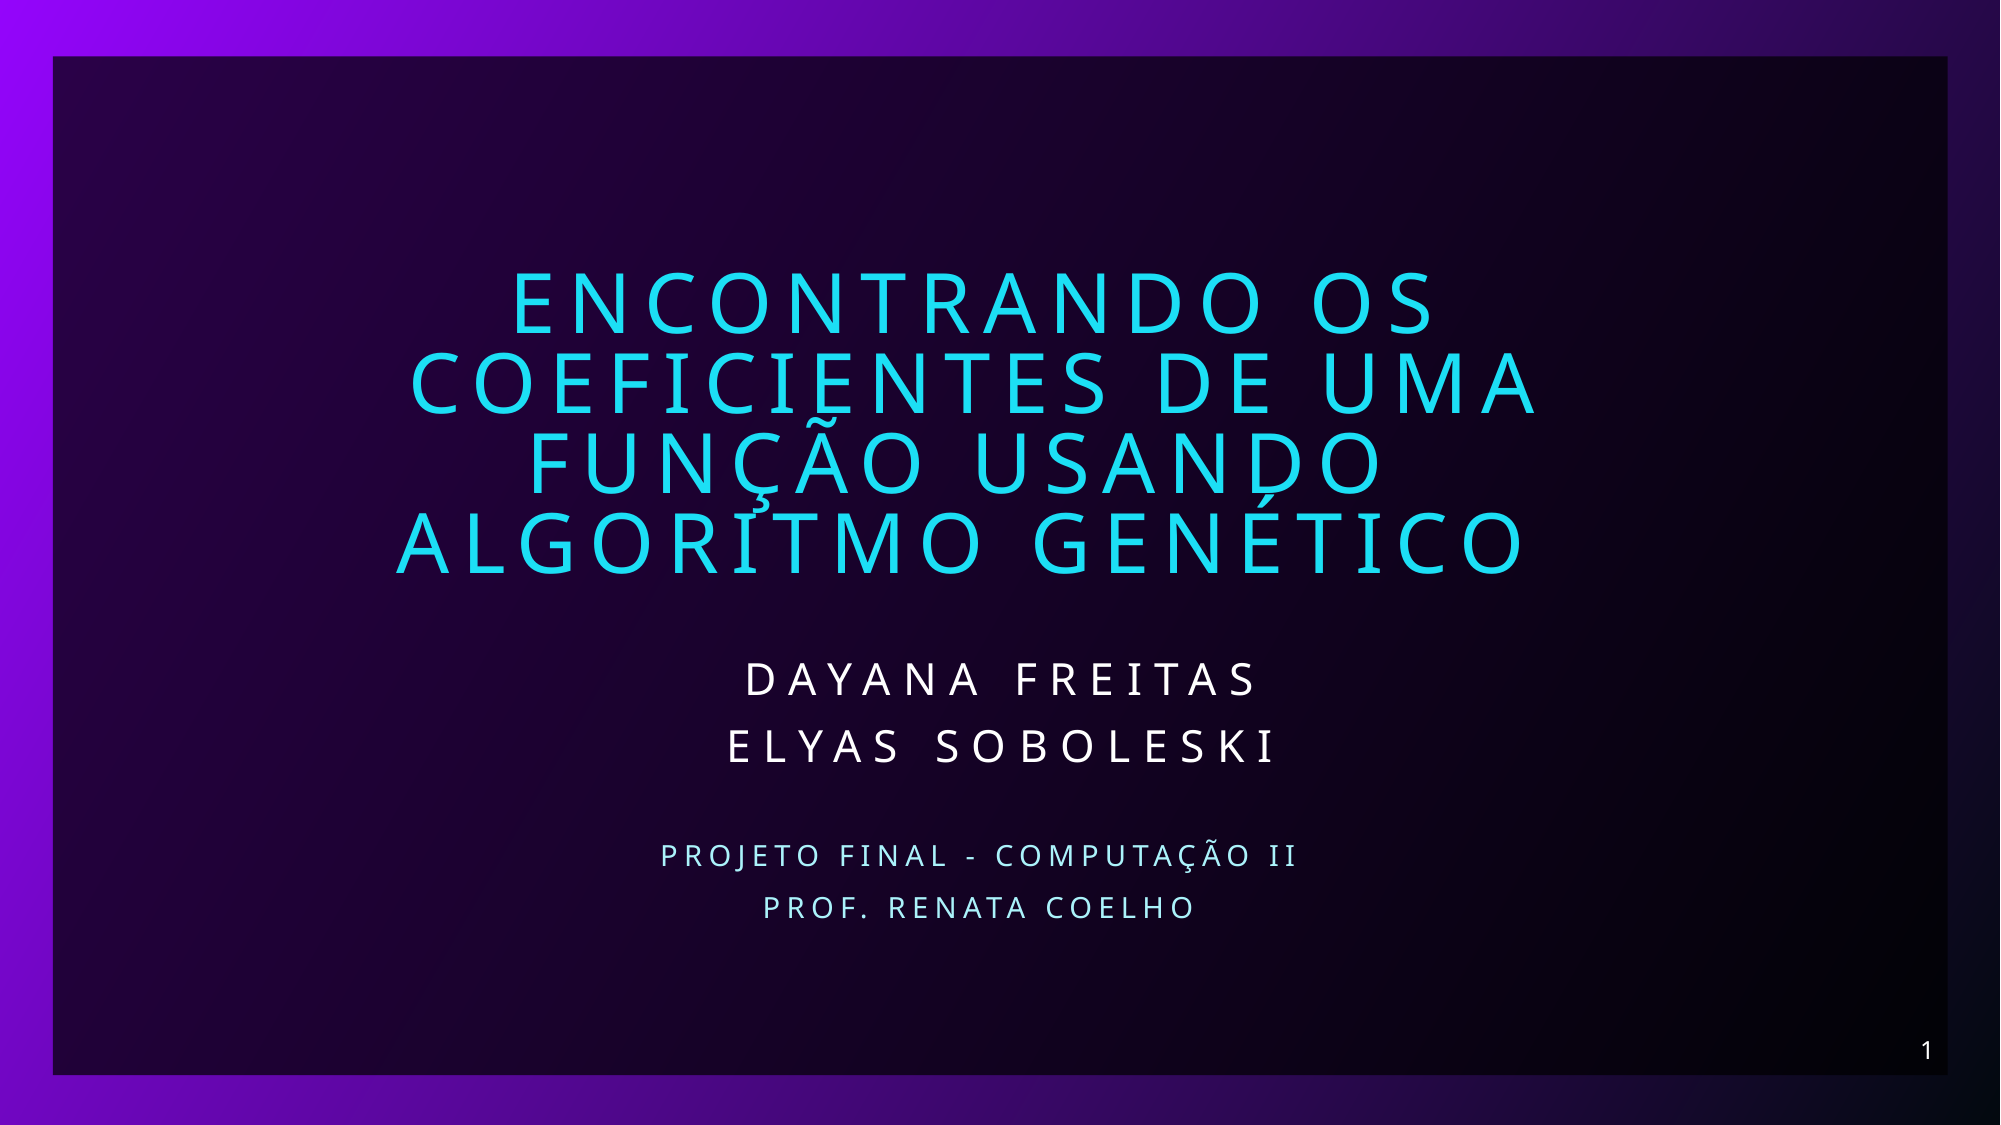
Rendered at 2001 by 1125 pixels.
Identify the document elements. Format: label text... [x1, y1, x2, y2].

slide_number 1 [1499, 1021, 1950, 1082]
text_box Projeto final - Computação II Prof. Renata coelho [459, 833, 1497, 943]
text_box encontrando os coeficientes de uma função usando algoritmo genético [370, 211, 1586, 597]
subtitle Dayana Freitas Elyas Soboleski [481, 649, 1519, 781]
